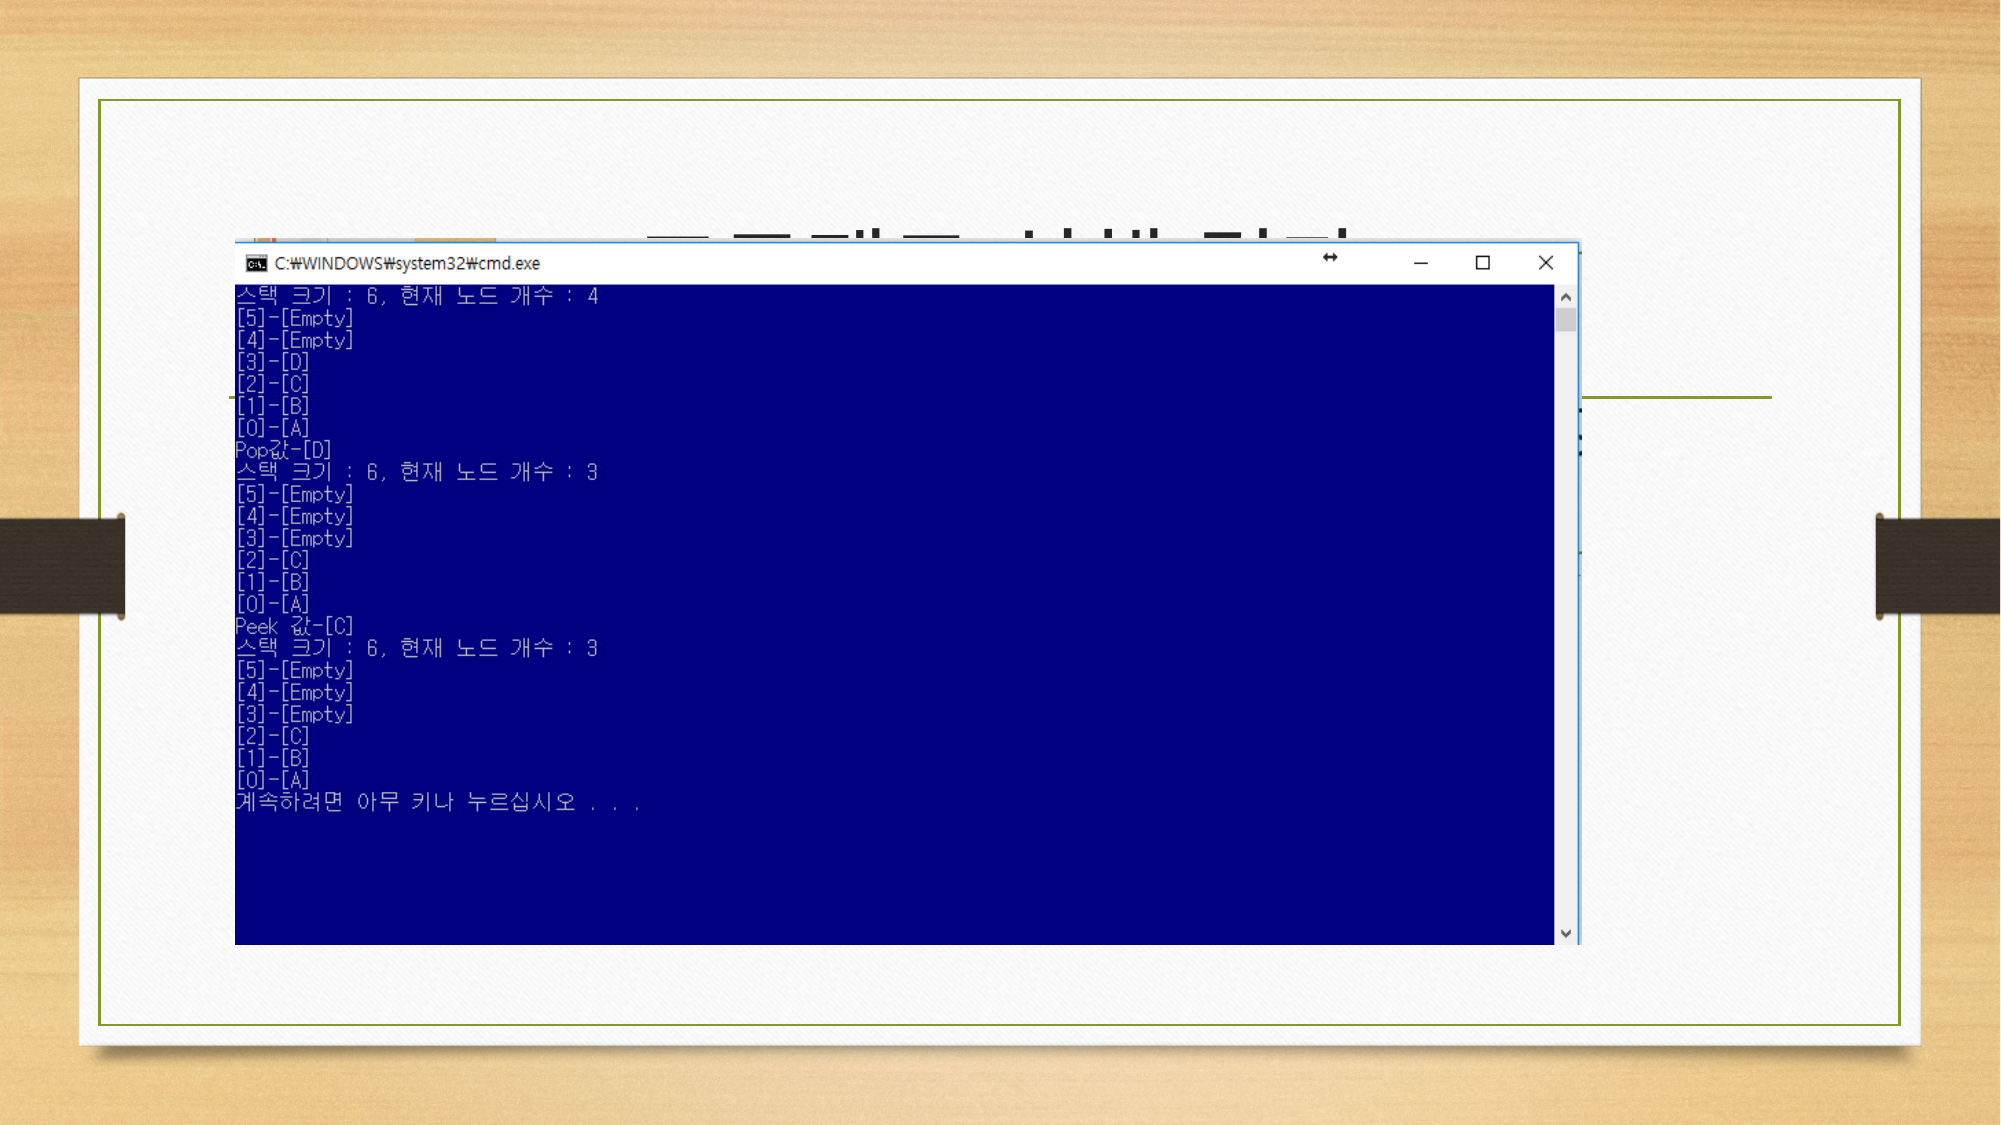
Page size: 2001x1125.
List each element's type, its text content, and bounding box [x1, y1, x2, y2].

title 프로젝트 실행 결과 [212, 161, 1788, 375]
picture [0, 0, 2001, 1125]
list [235, 238, 1582, 945]
